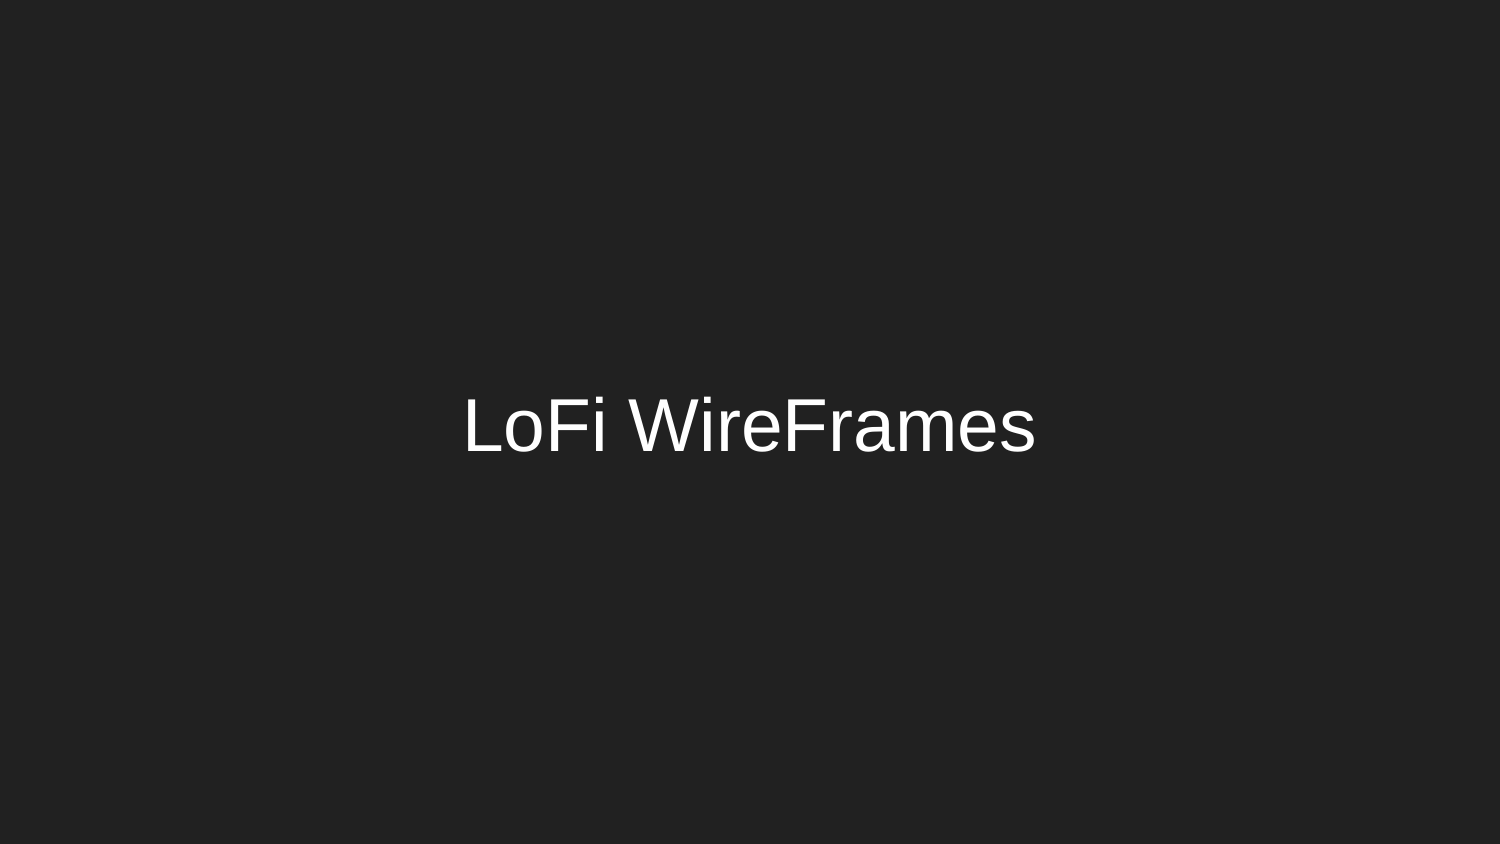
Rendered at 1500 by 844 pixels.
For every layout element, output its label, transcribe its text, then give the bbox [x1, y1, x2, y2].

title LoFi WireFrames [51, 352, 1449, 491]
